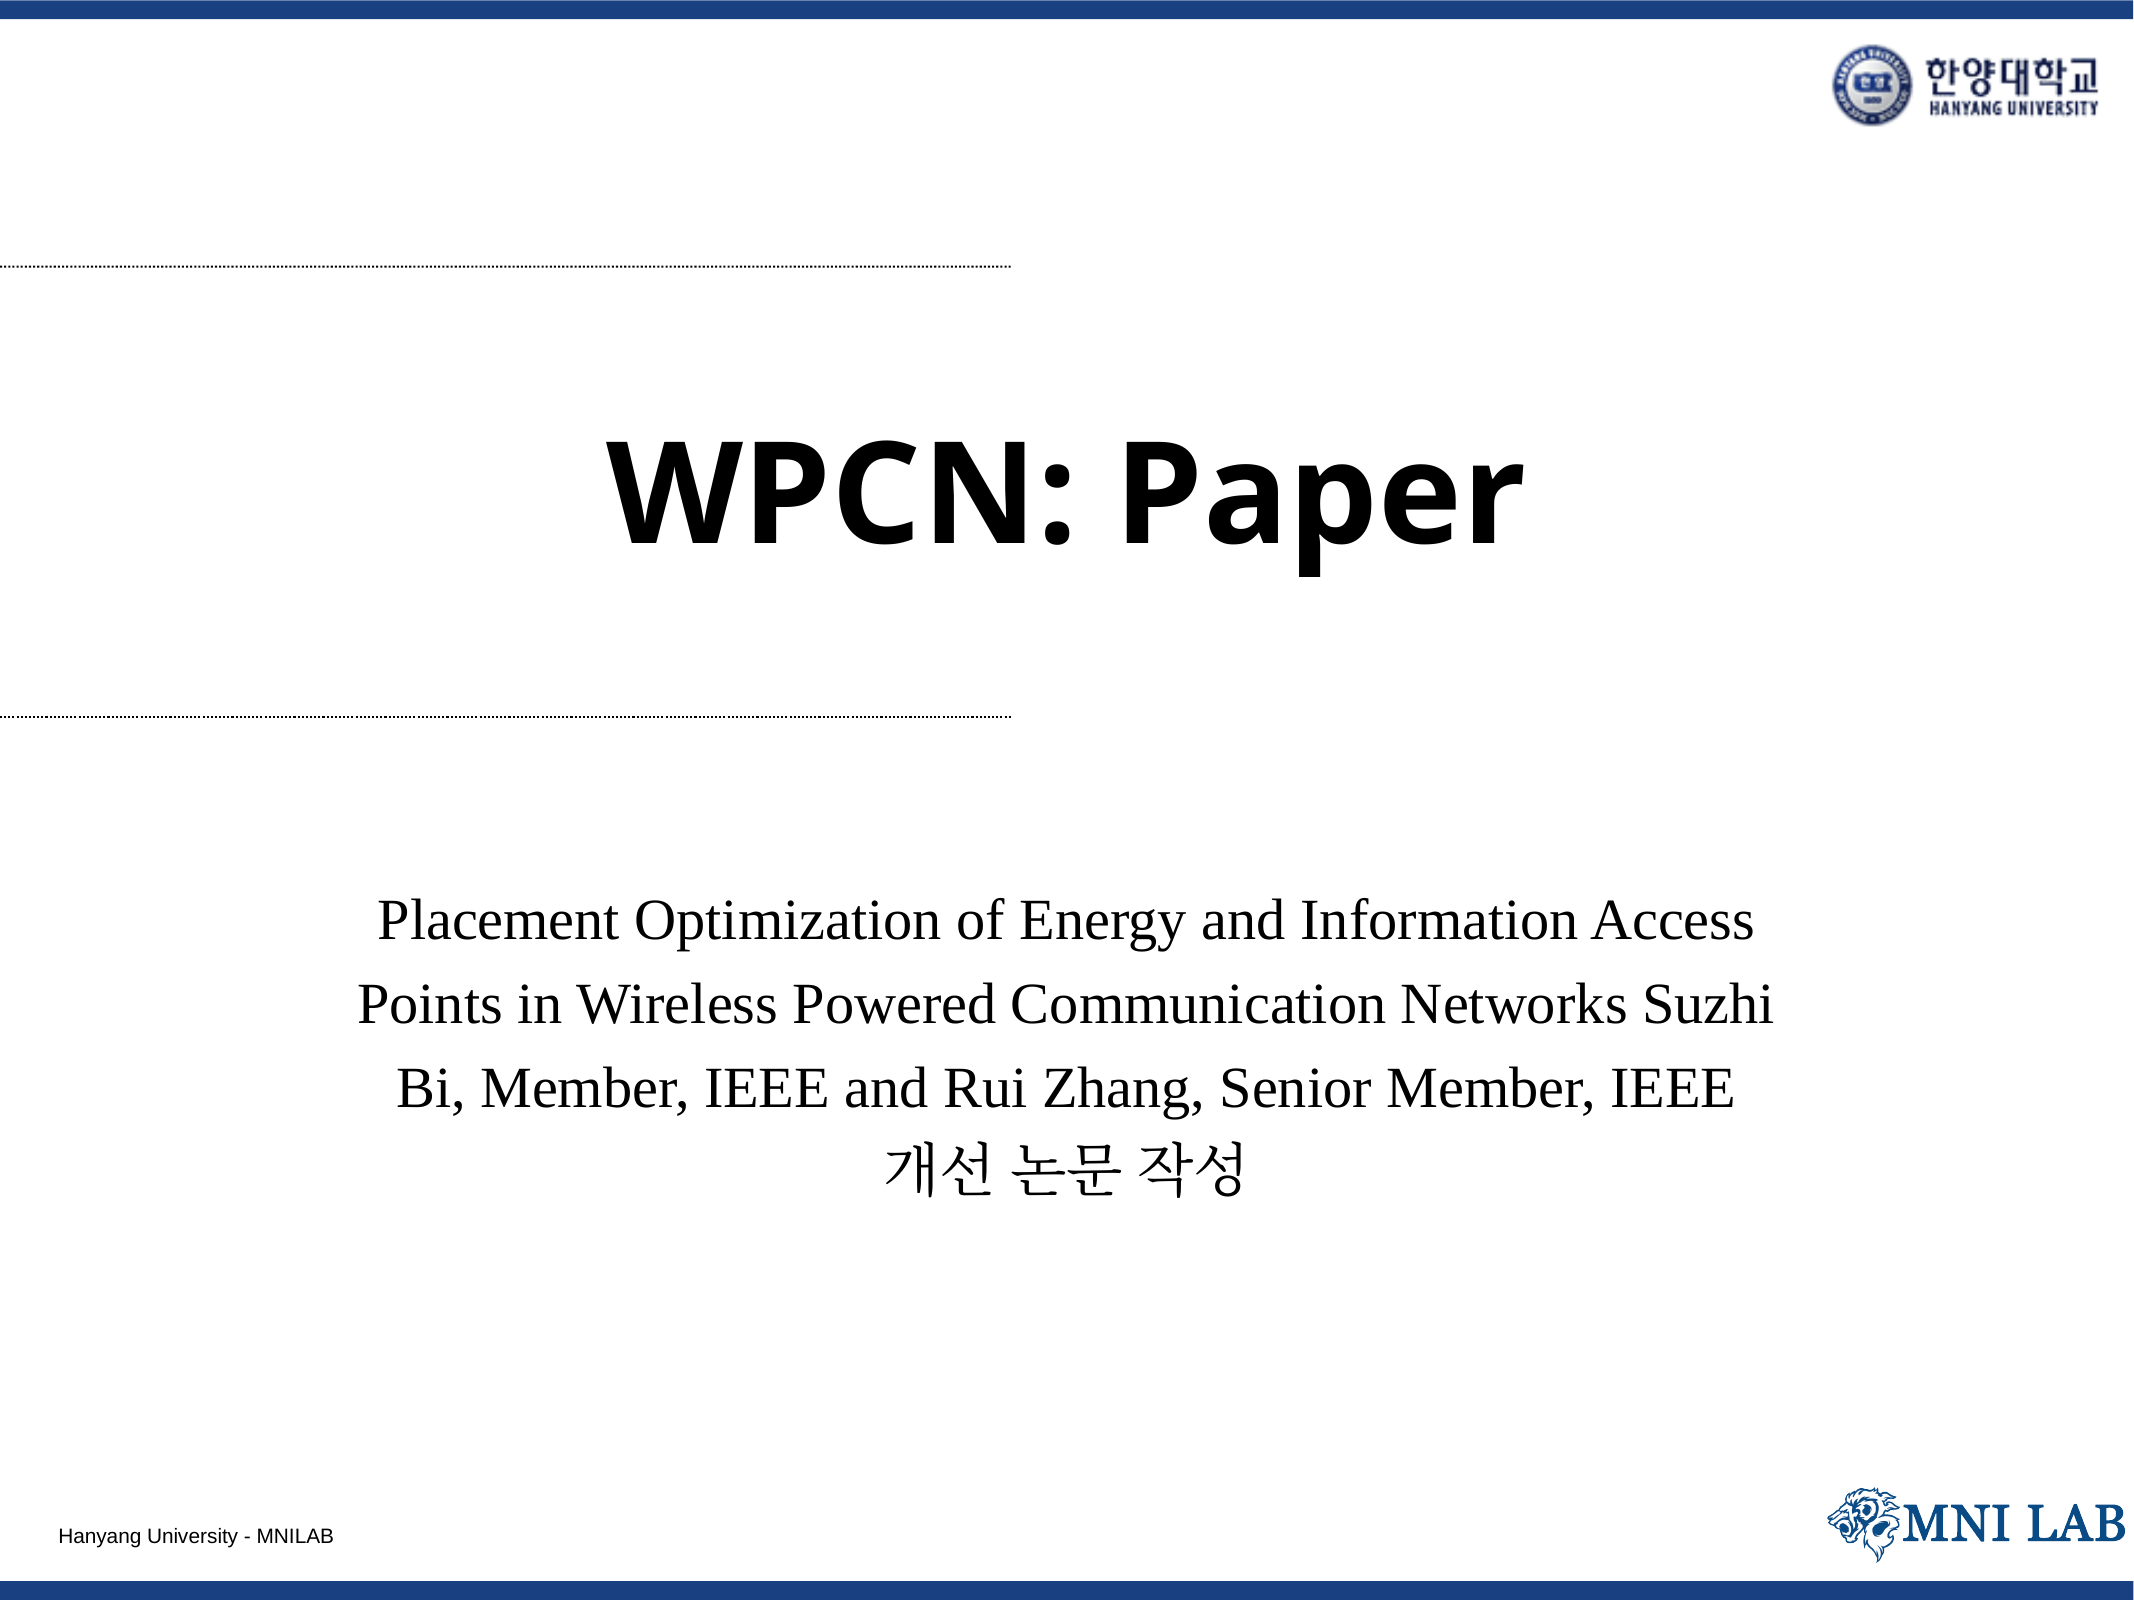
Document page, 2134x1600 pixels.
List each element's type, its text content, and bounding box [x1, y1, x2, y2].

picture [1827, 1487, 2128, 1563]
list Placement Optimization of Energy and Information Access Points in Wireless Powered Communication Networks Suzhi Bi, Member, IEEE and Rui Zhang, Senior Member, IEEE 개선 논문 작성 [319, 716, 1814, 1355]
picture [1804, 43, 2134, 129]
title WPCN: Paper [159, 314, 1974, 659]
